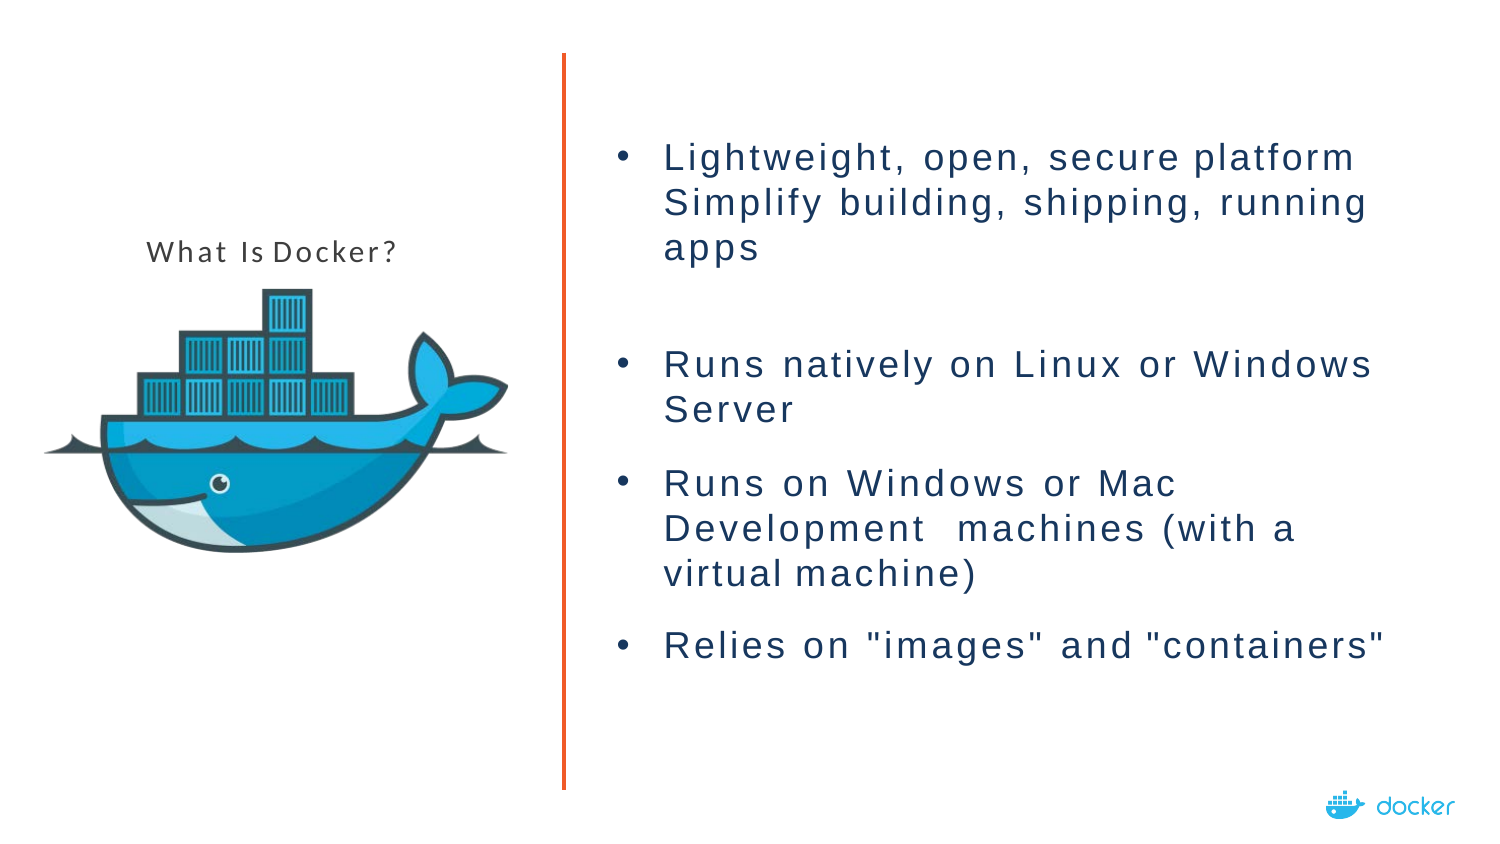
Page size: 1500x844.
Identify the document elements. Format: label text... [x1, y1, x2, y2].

text_box Runs natively on Linux or Windows Server Runs on Windows or Mac Development machines (with a virtual machine) Relies on "images" and "containers" [615, 338, 1413, 667]
text_box What Is Docker? [144, 229, 407, 269]
text_box [43, 288, 509, 553]
text_box Lightweight, open, secure platform Simplify building, shipping, running apps [615, 131, 1442, 275]
picture [1325, 788, 1456, 820]
